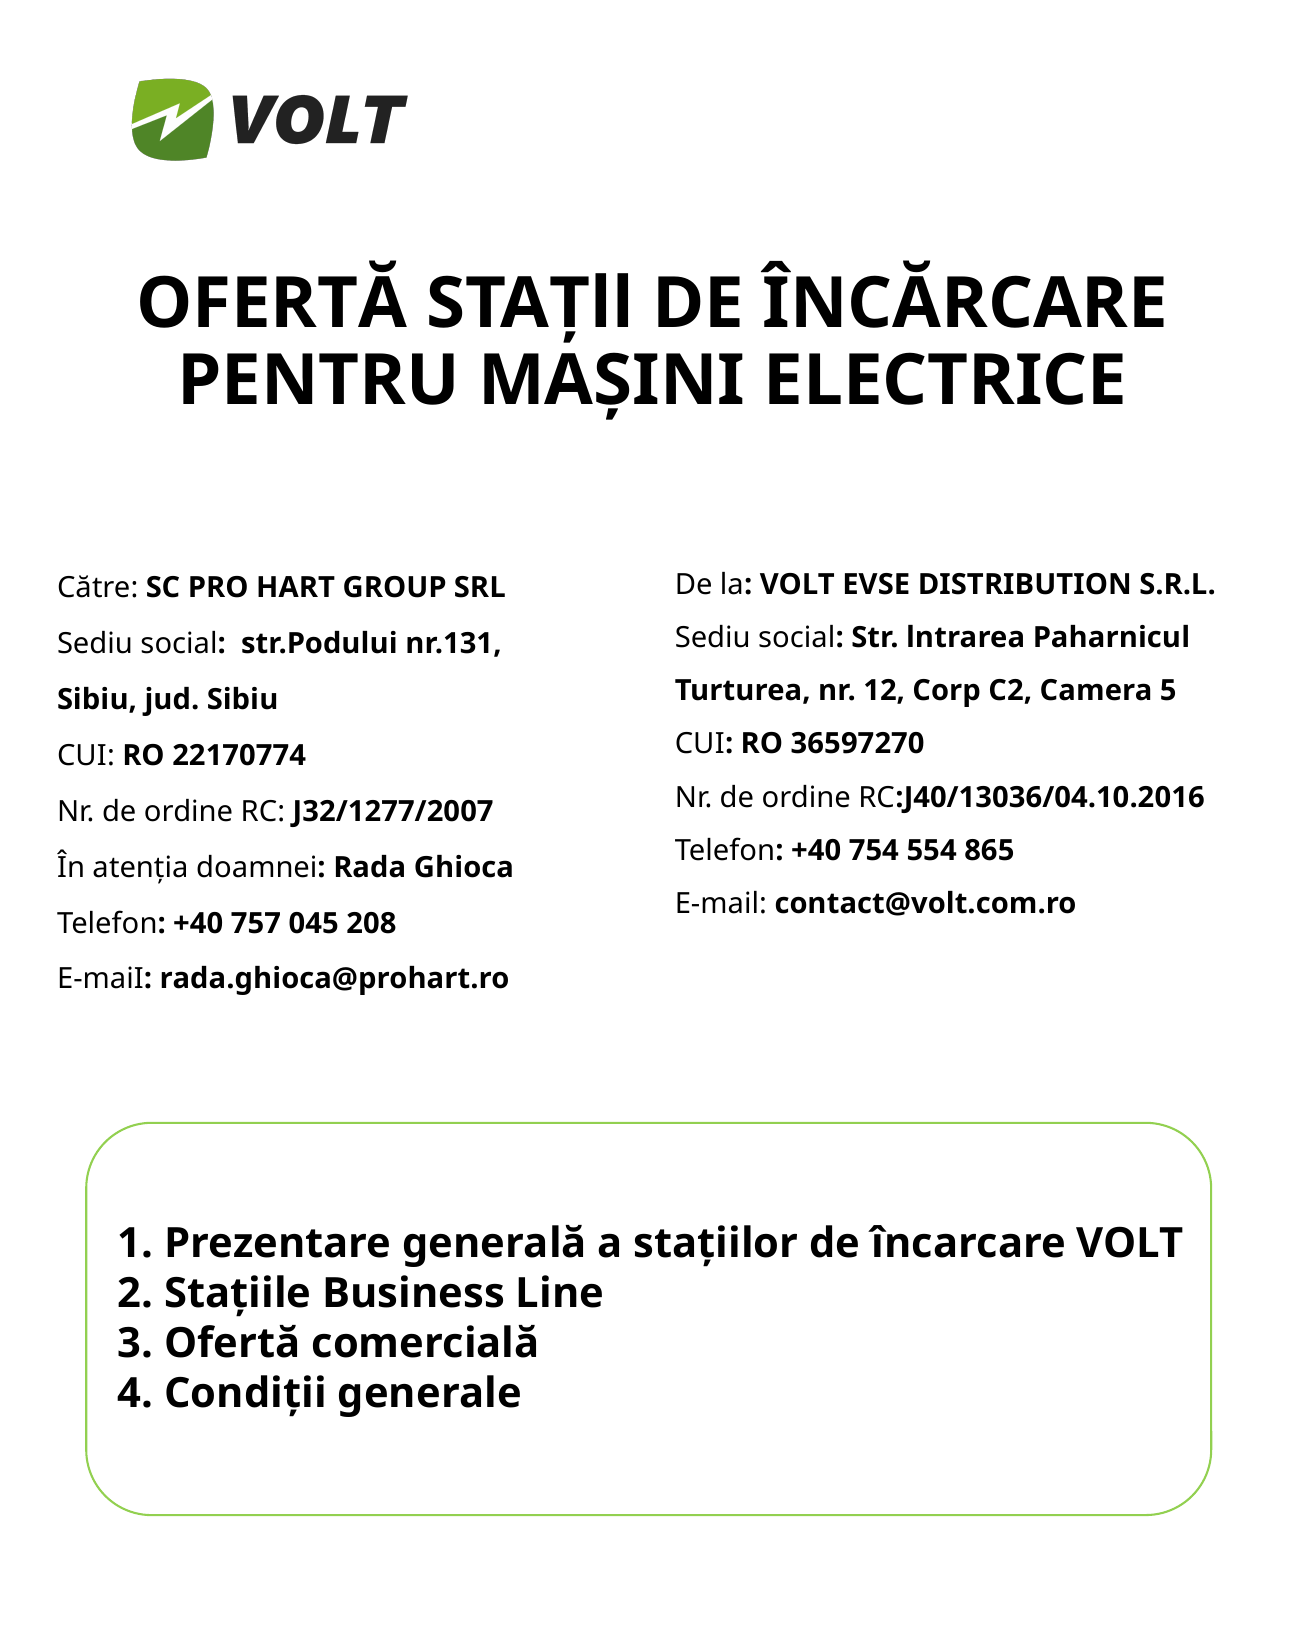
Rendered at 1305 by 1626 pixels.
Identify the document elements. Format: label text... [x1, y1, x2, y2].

picture [89, 0, 428, 230]
subtitle De la: VOLT EVSE DISTRIBUTION S.R.L. Sediu social: Str. lntrarea Paharnicul Turturea, nr. 12, Corp C2, Camera 5 CUI: RO 36597270 Nr. de ordine RC:J40/13036/04.10.2016 Telefon: +40 754 554 865 E-mail: contact@volt.com.ro [659, 557, 1243, 1010]
title OFERTĂ STAȚll DE ÎNCĂRCARE PENTRU MAȘINI ELECTRICE [88, 238, 1217, 427]
text_box [85, 1121, 1213, 1517]
text_box 1. Prezentare generală a stațiilor de încarcare VOLT 2. Stațiile Business Line 3. Ofertă comercială 4. Condiții generale [102, 1158, 1217, 1424]
text_box Către: SC PRO HART GROUP SRL Sediu social: str.Podului nr.131, Sibiu, jud. Sibiu CUI: RO 22170774 Nr. de ordine RC: J32/1277/2007 În atenția doamnei: Rada Ghioca Telefon: +40 757 045 208 E-maiI: rada.ghioca@prohart.ro [35, 557, 649, 1038]
